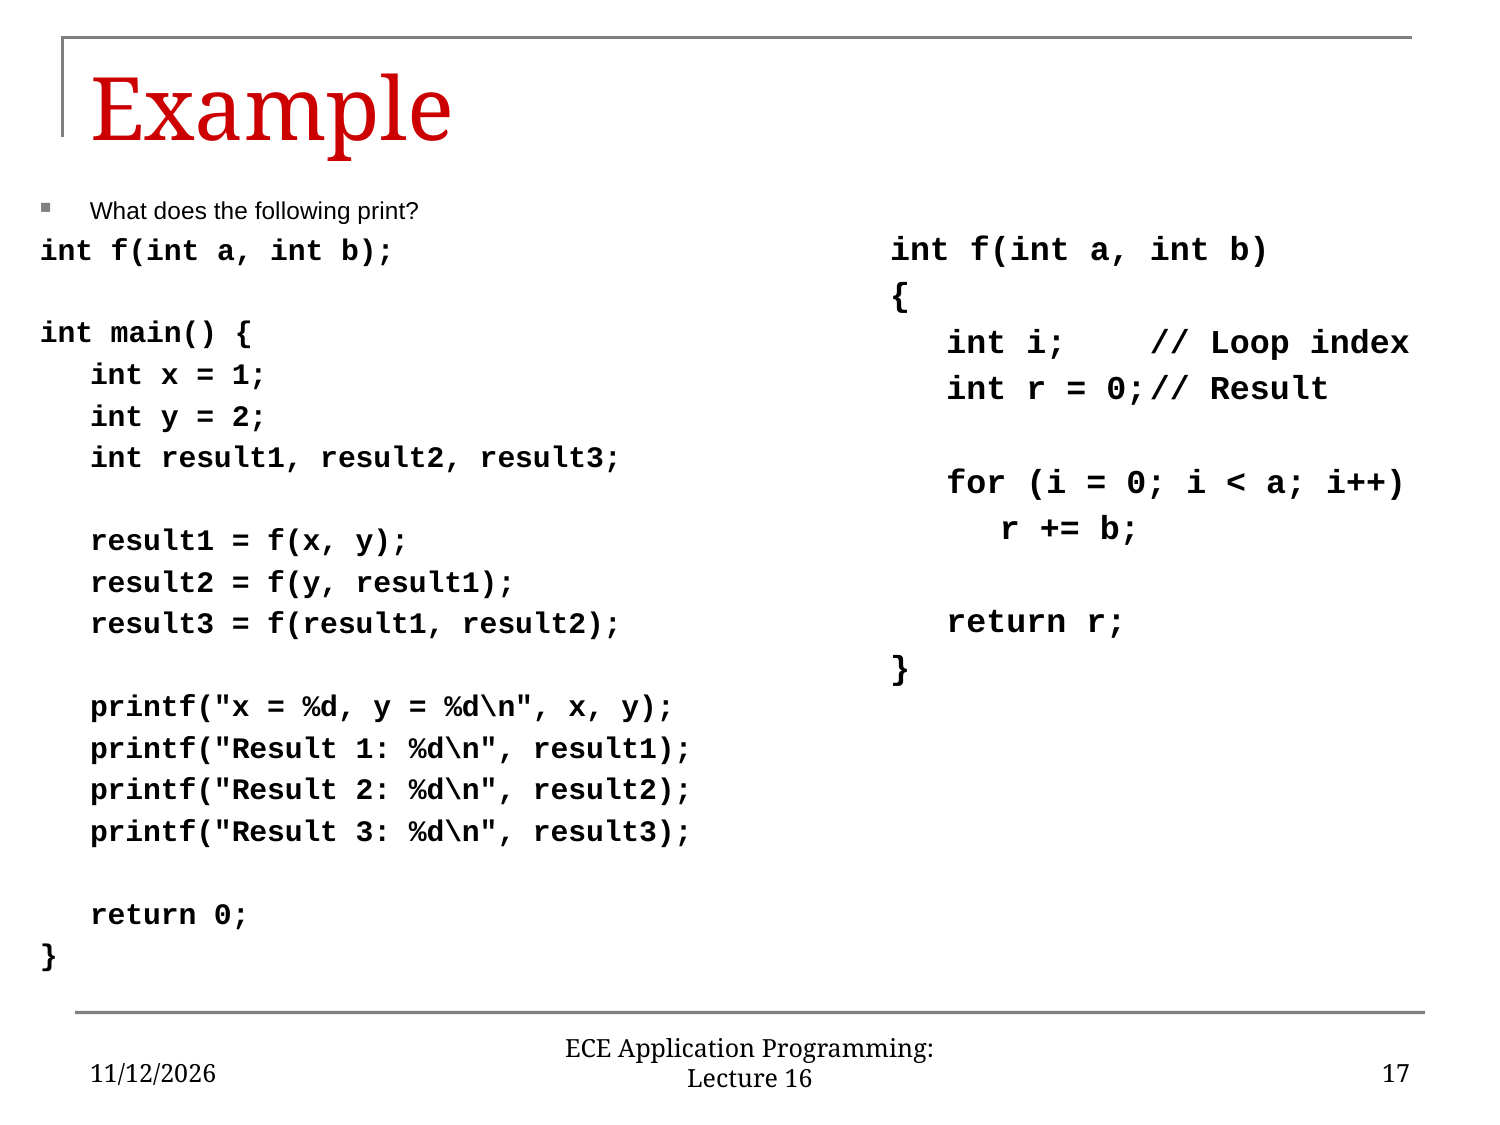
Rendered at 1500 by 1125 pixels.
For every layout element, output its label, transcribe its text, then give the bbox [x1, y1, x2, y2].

title Example [75, 45, 1425, 163]
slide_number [74, 1023, 426, 1100]
slide_number 17 [1074, 1023, 1426, 1100]
list What does the following print? int f(int a, int b); int main() { int x = 1; int y = 2; int result1, result2, result3; result1 = f(x, y); result2 = f(y, result1); result3 = f(result1, result2); printf("x = %d, y = %d\n", x, y); printf("Result 1: %d\n", result1); printf("Result 2: %d\n", result2); printf("Result 3: %d\n", result3); return 0; } [24, 187, 800, 1006]
list int f(int a, int b) { int i; // Loop index int r = 0; // Result for (i = 0; i < a; i++) r += b; return r; } [875, 219, 1500, 1038]
footer ECE Application Programming: Lecture 16 [512, 1024, 988, 1101]
